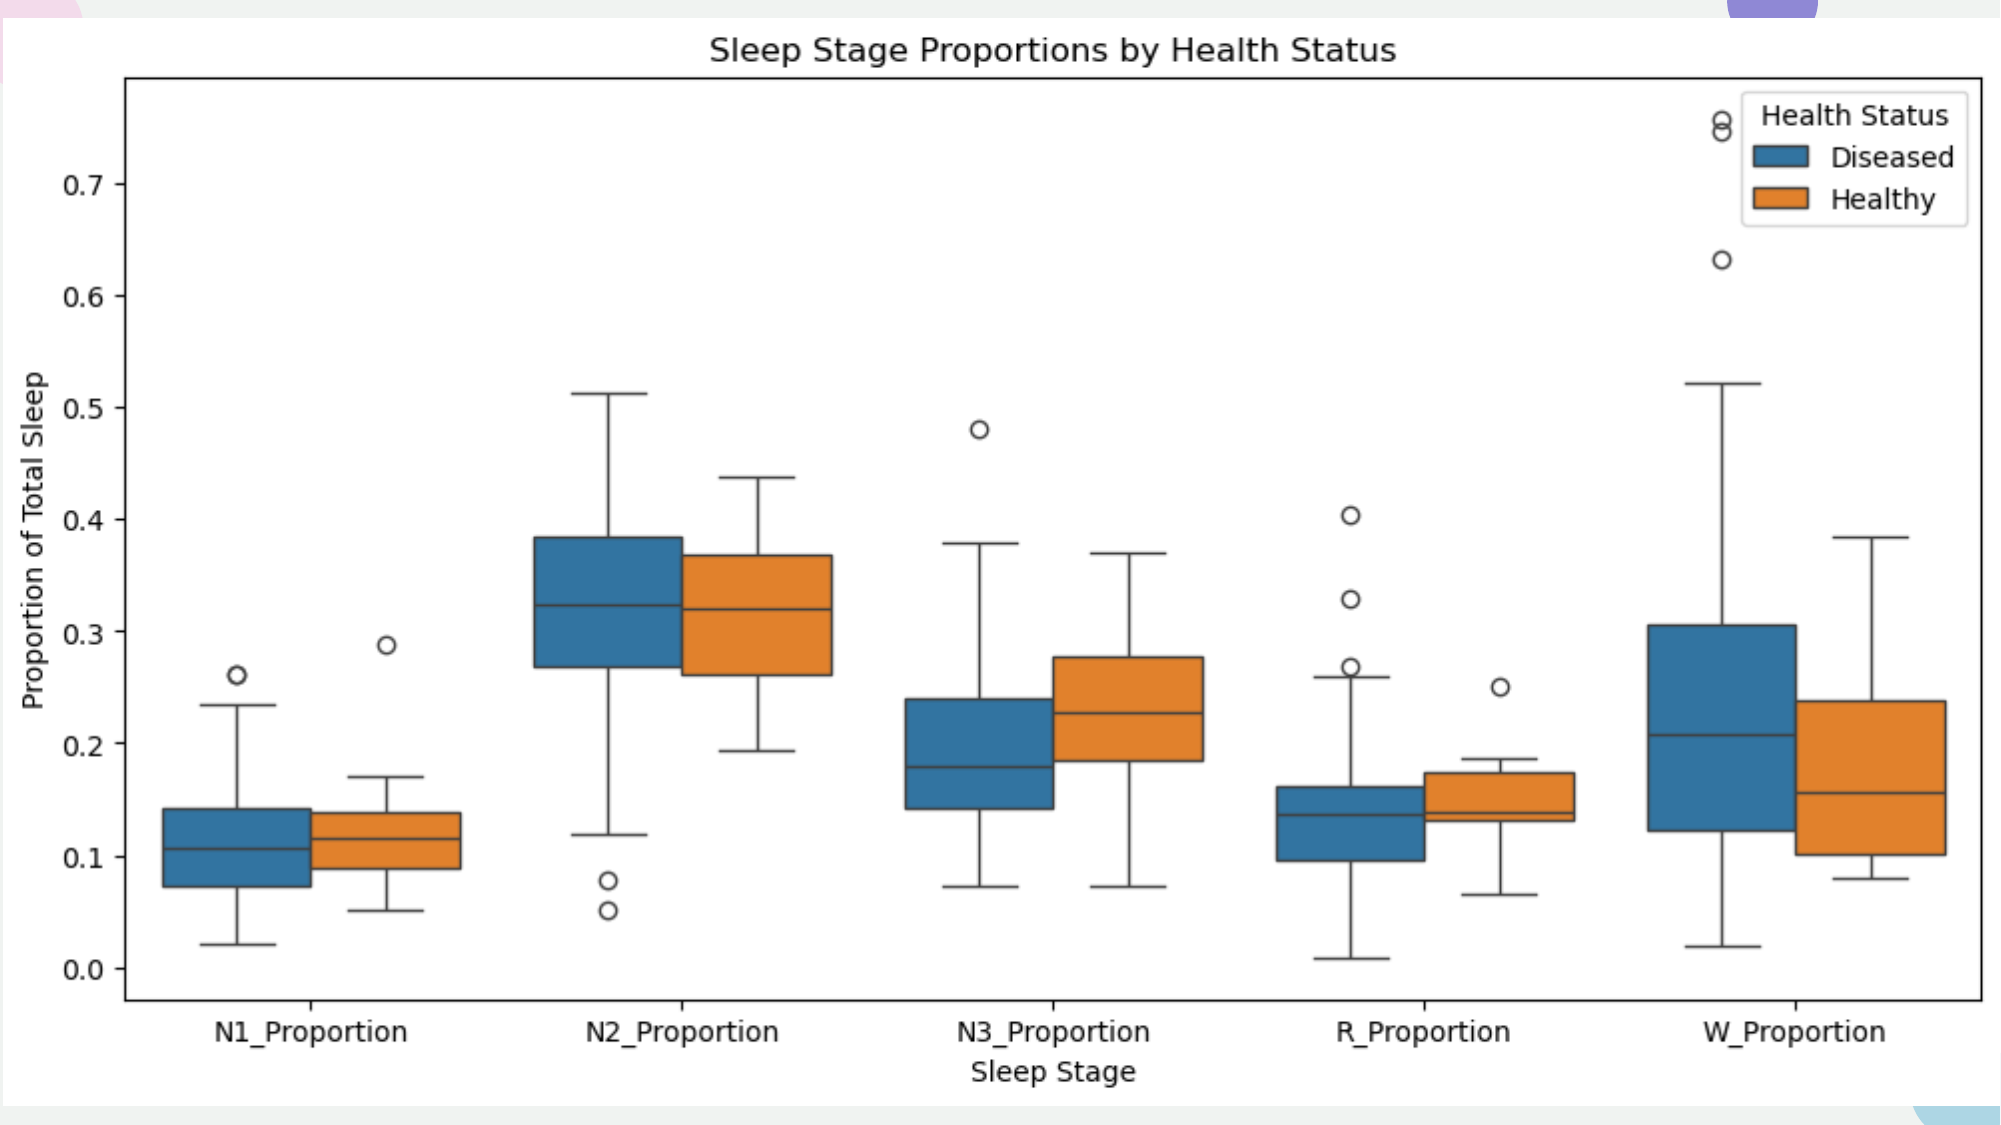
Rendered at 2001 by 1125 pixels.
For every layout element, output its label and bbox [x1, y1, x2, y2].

list [3, 18, 2000, 1106]
